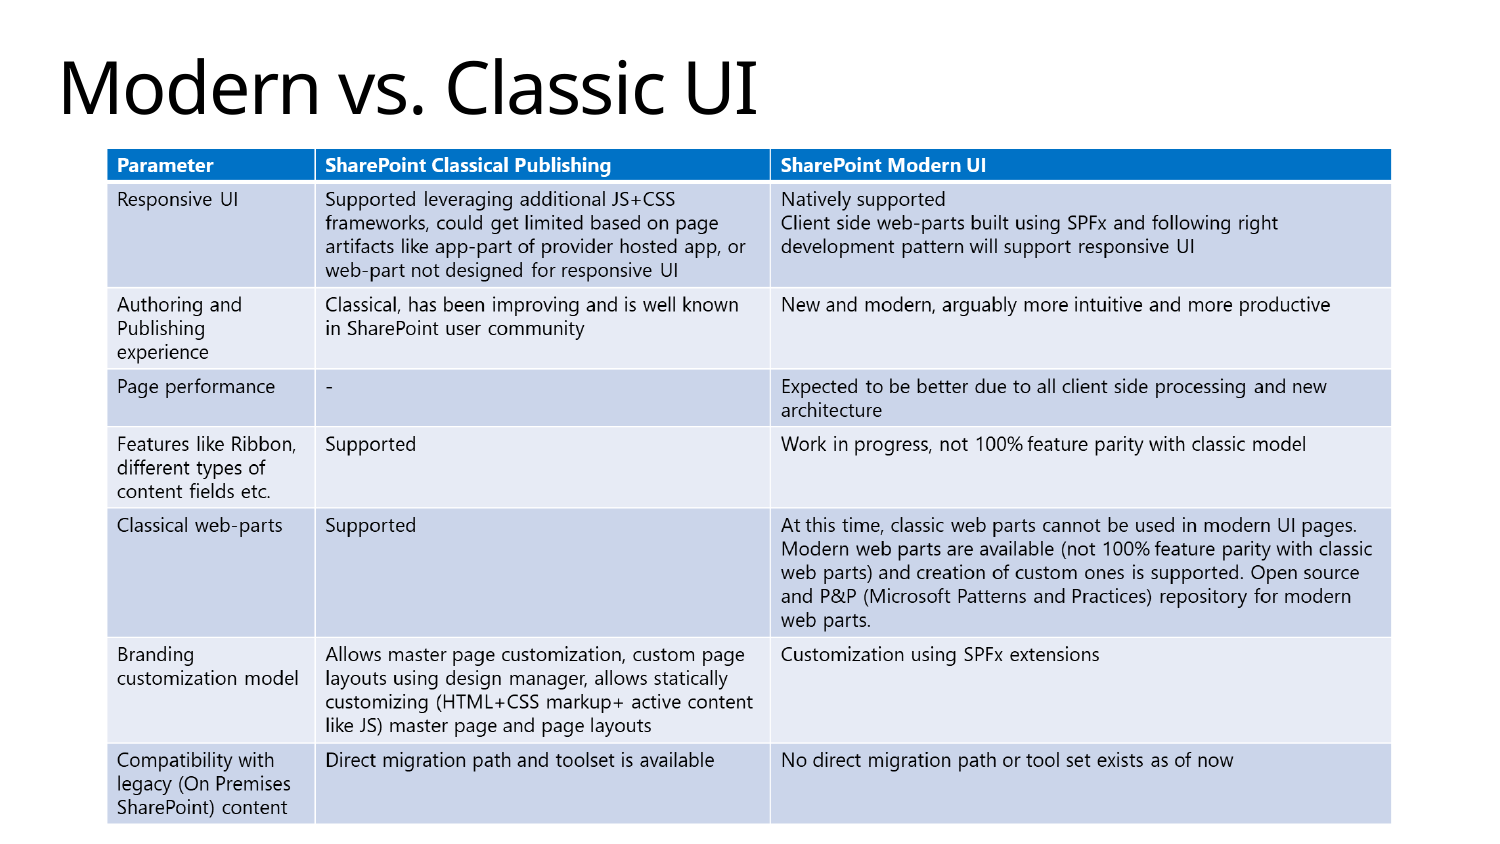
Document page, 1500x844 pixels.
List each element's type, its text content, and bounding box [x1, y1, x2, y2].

title Modern vs. Classic UI [33, 35, 1468, 147]
picture [105, 146, 1395, 831]
